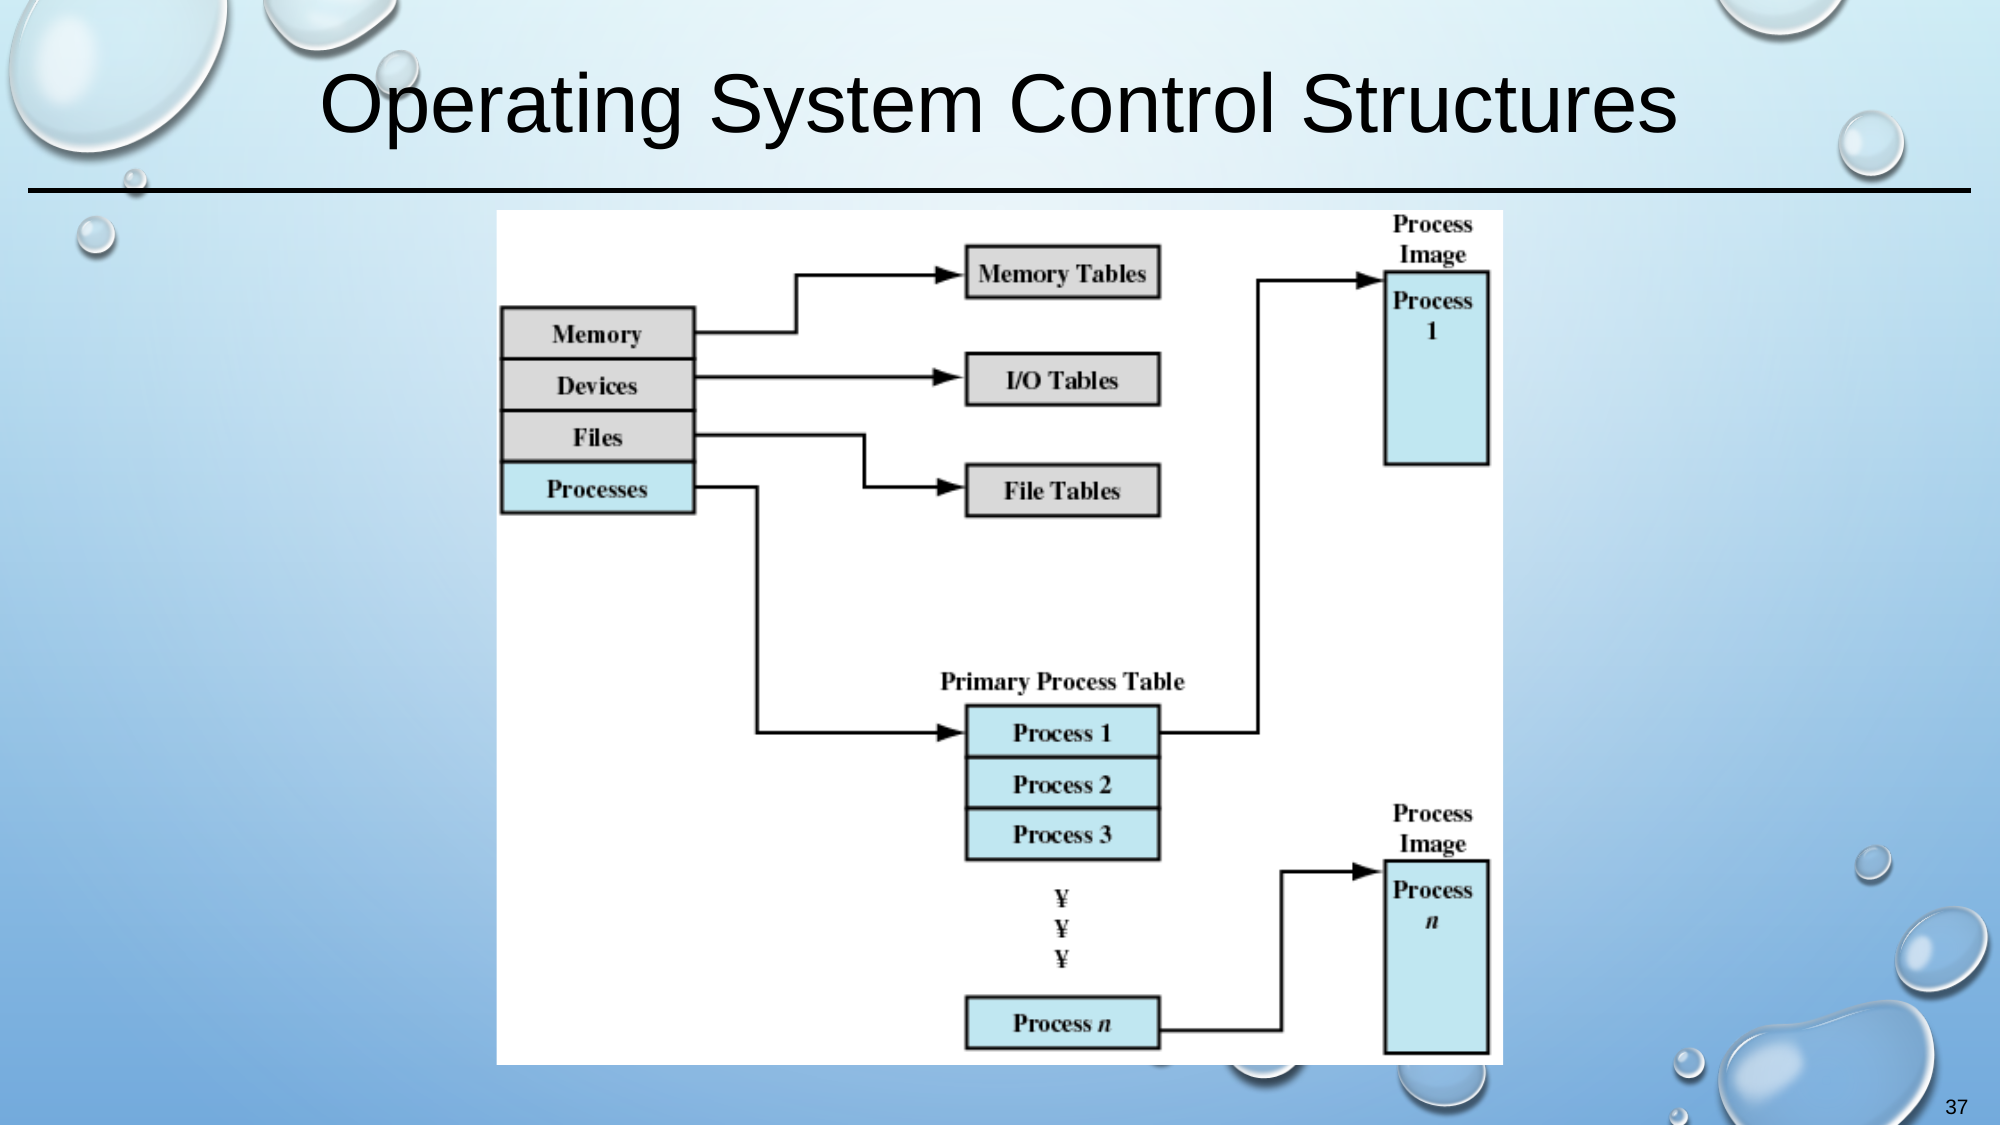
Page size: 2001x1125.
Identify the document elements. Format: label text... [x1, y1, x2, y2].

picture [0, 0, 2000, 1125]
title Operating System Control Structures [28, 25, 1972, 187]
slide_number 37 [1880, 1089, 1972, 1124]
